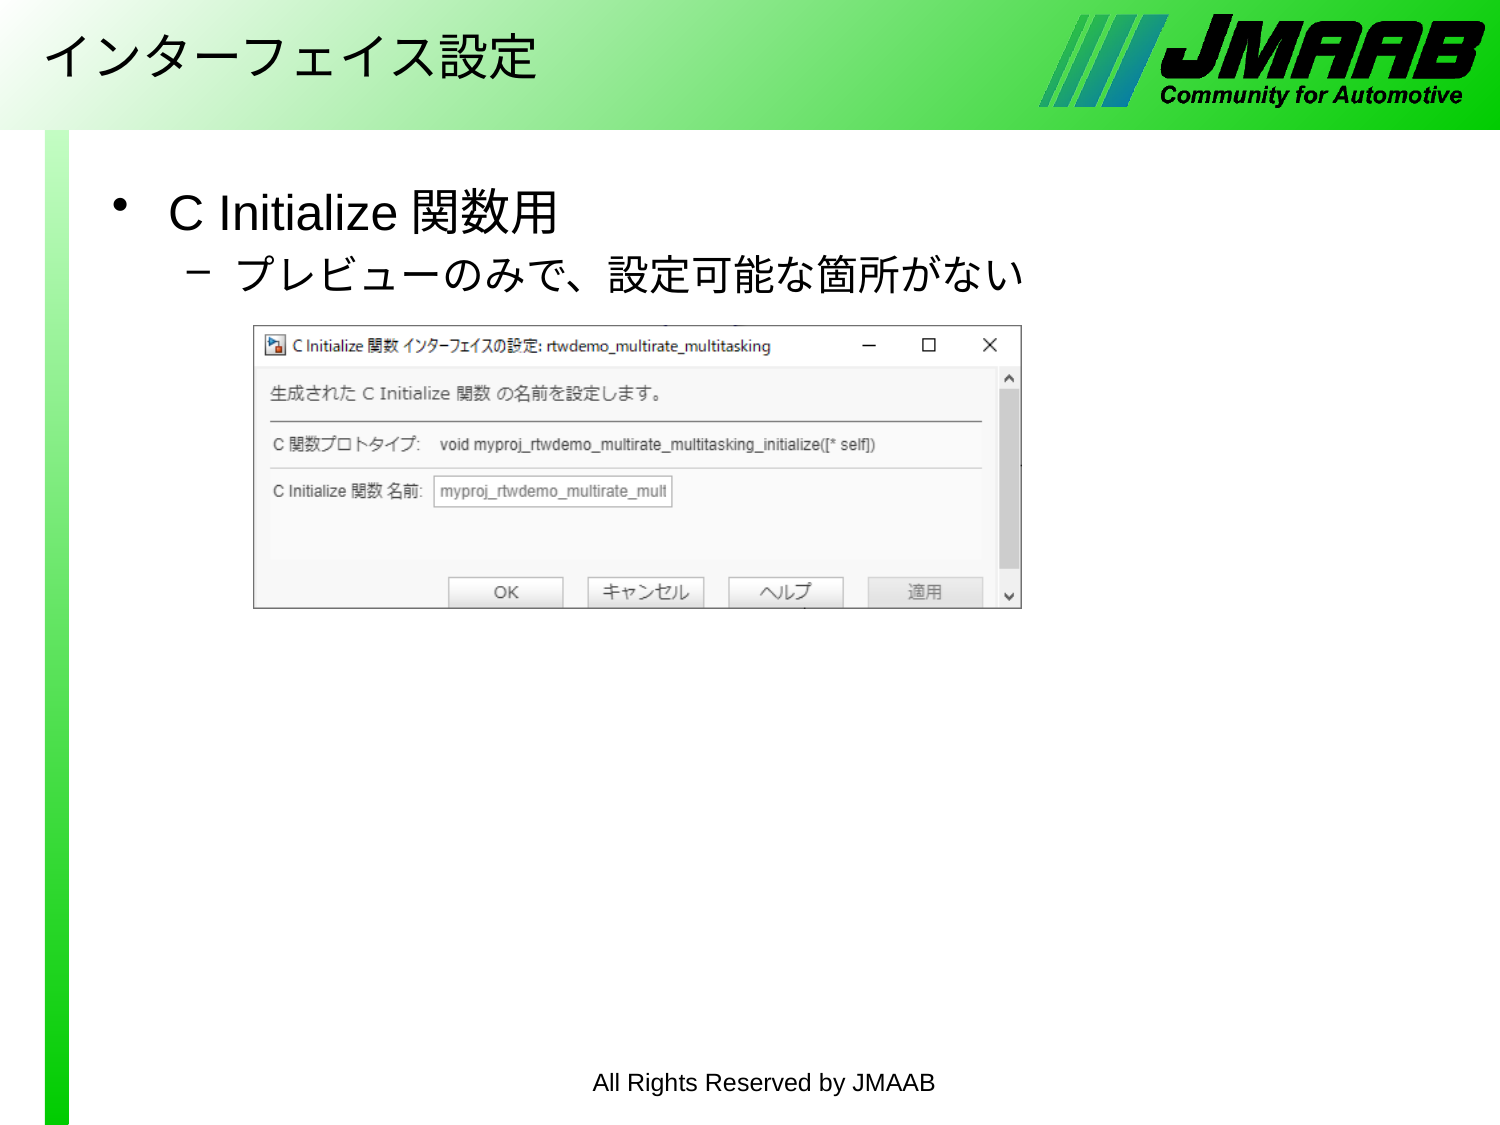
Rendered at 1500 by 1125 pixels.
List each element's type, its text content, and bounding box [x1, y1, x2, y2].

picture [1036, 11, 1486, 109]
title インターフェイス設定 [27, 21, 1057, 91]
list C Initialize関数用 プレビューのみで、設定可能な箇所がない [96, 172, 1447, 1047]
picture [253, 325, 1022, 609]
